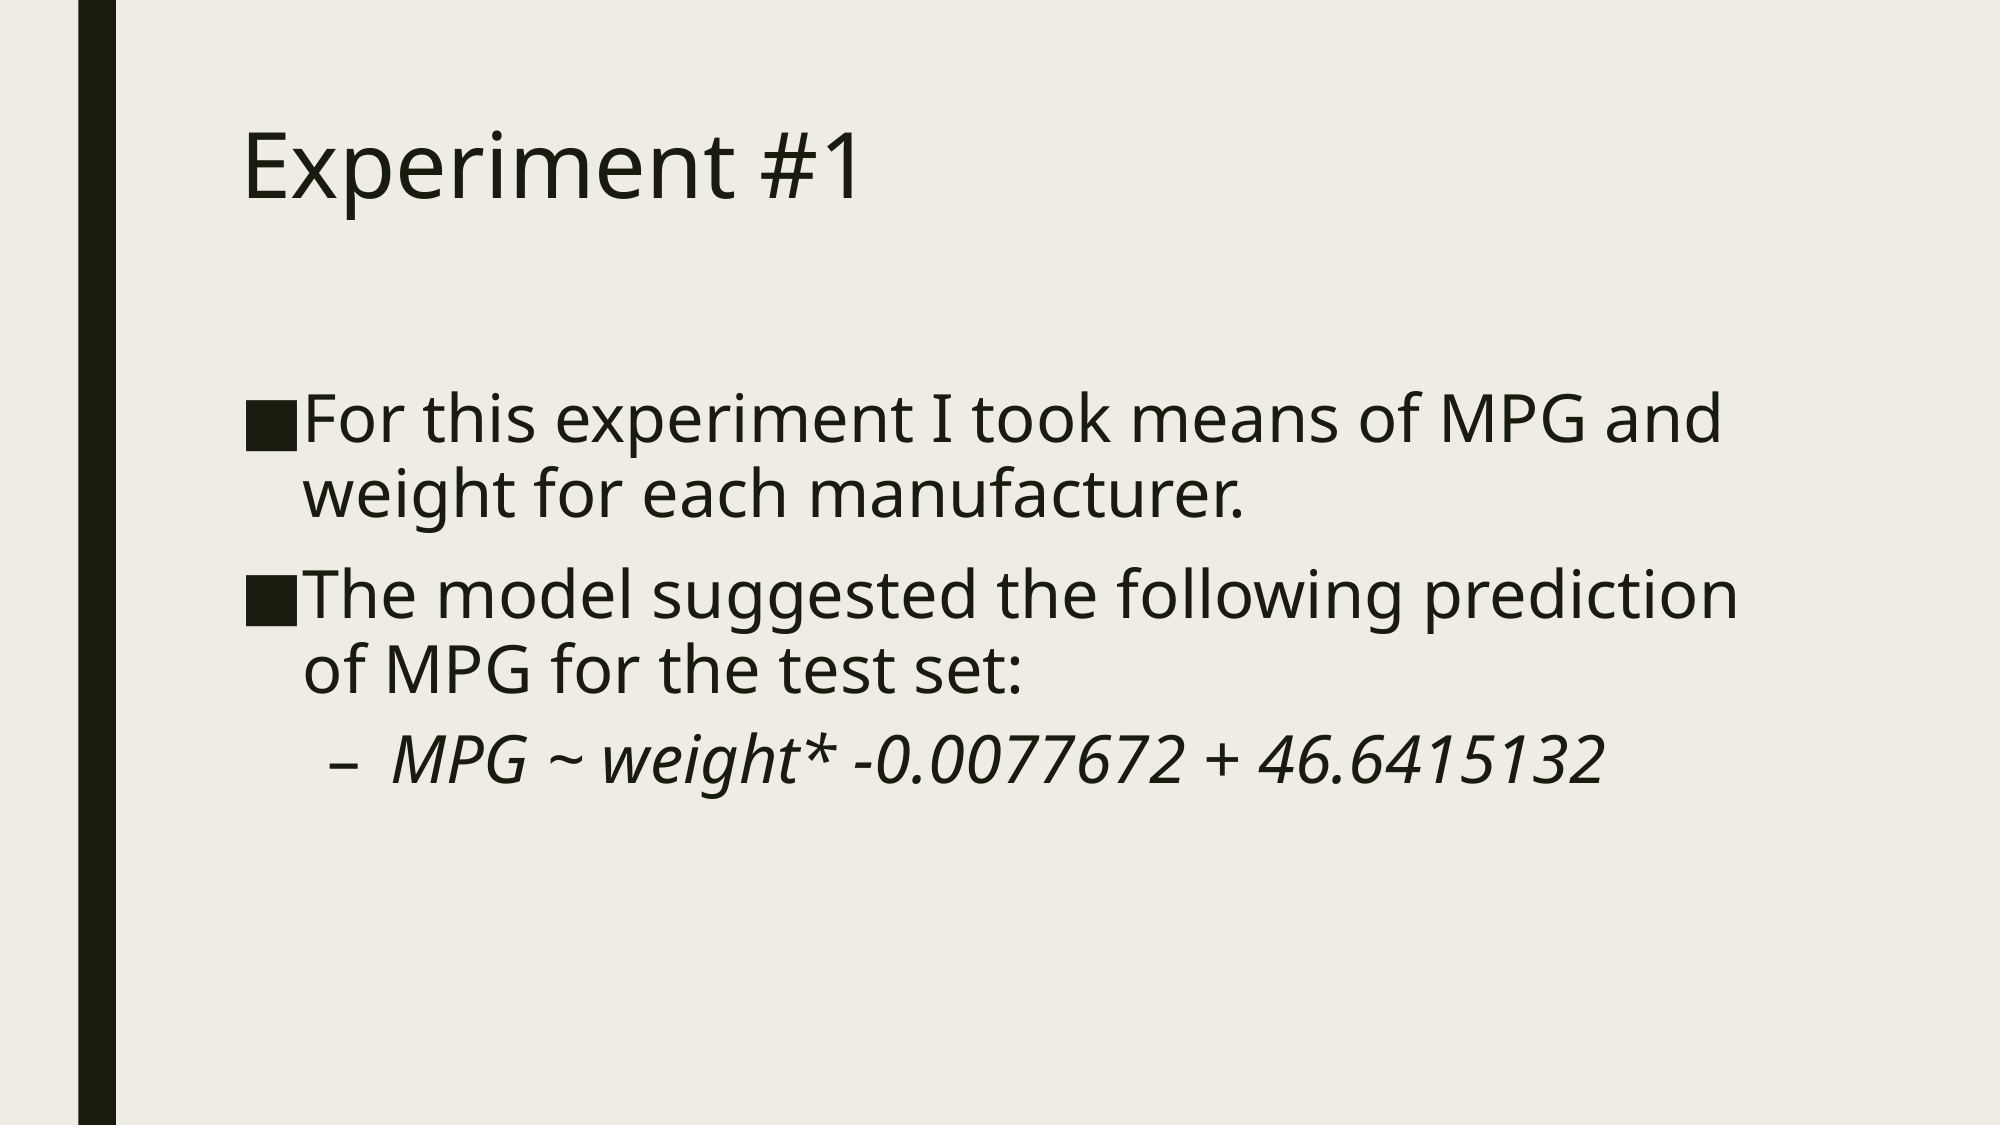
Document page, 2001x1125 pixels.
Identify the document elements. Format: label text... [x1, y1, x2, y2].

title Experiment #1 [225, 112, 1800, 357]
list For this experiment I took means of MPG and weight for each manufacturer. The model suggested the following prediction of MPG for the test set: MPG ~ weight* -0.0077672 + 46.6415132 [225, 375, 1800, 963]
